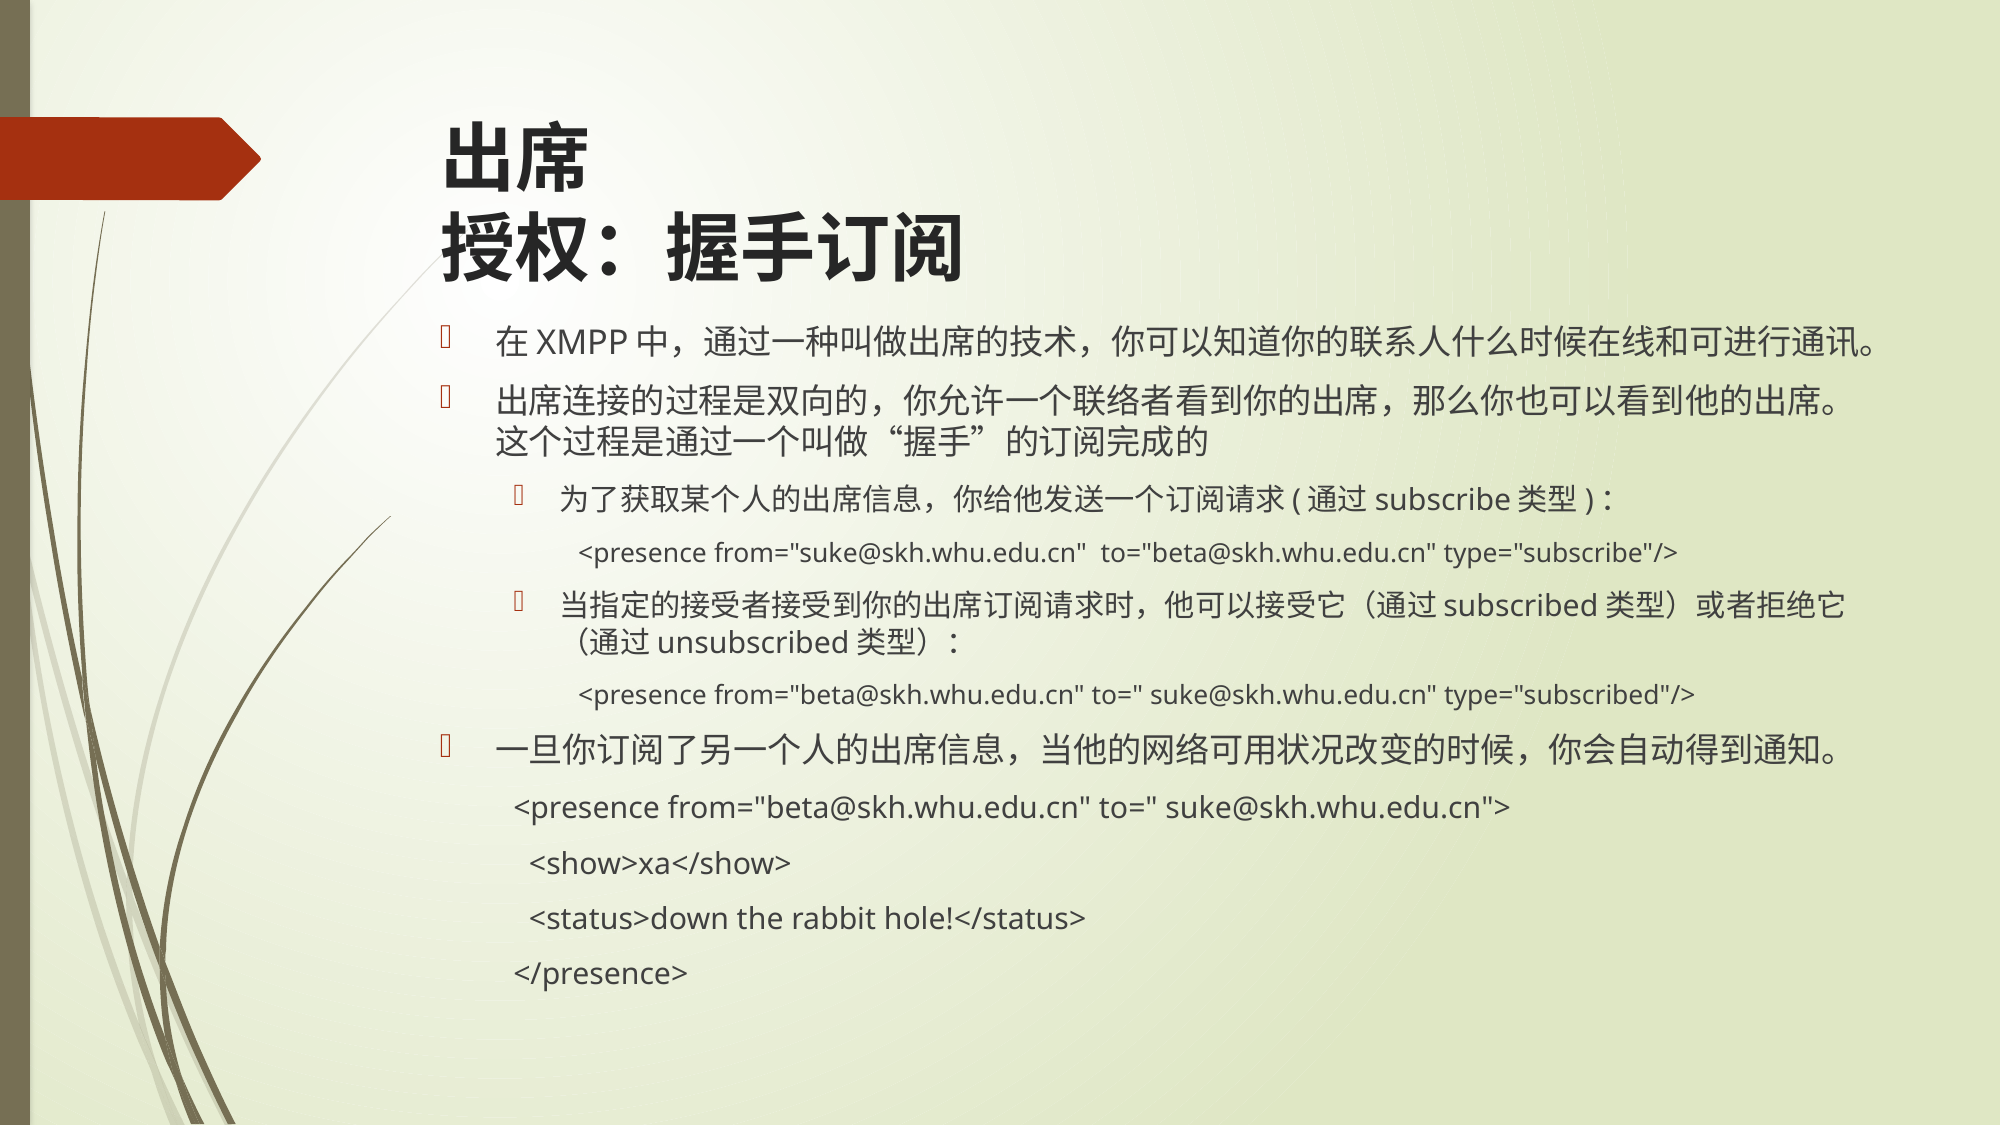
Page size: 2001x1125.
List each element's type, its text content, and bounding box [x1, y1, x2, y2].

list 在XMPP中，通过一种叫做出席的技术，你可以知道你的联系人什么时候在线和可进行通讯。 出席连接的过程是双向的，你允许一个联络者看到你的出席，那么你也可以看到他的出席。这个过程是通过一个叫做“握手”的订阅完成的 为了获取某个人的出席信息，你给他发送一个订阅请求(通过subscribe类型)： <presence from="suke@skh.whu.edu.cn" to="beta@skh.whu.edu.cn" type="subscribe"/> 当指定的接受者接受到你的出席订阅请求时，他可以接受它（通过subscribed类型）或者拒绝它（通过unsubscribed类型）： <presence from="beta@skh.whu.edu.cn" to=" suke@skh.whu.edu.cn" type="subscribed"/> 一旦你订阅了另一个人的出席信息，当他的网络可用状况改变的时候，你会自动得到通知。 <presence from="beta@skh.whu.edu.cn" to=" suke@skh.whu.edu.cn"> <show>xa</show> <status>down the rabbit hole!</status> </presence> [424, 312, 1888, 1074]
title 出席 授权：握手订阅 [425, 102, 1888, 312]
